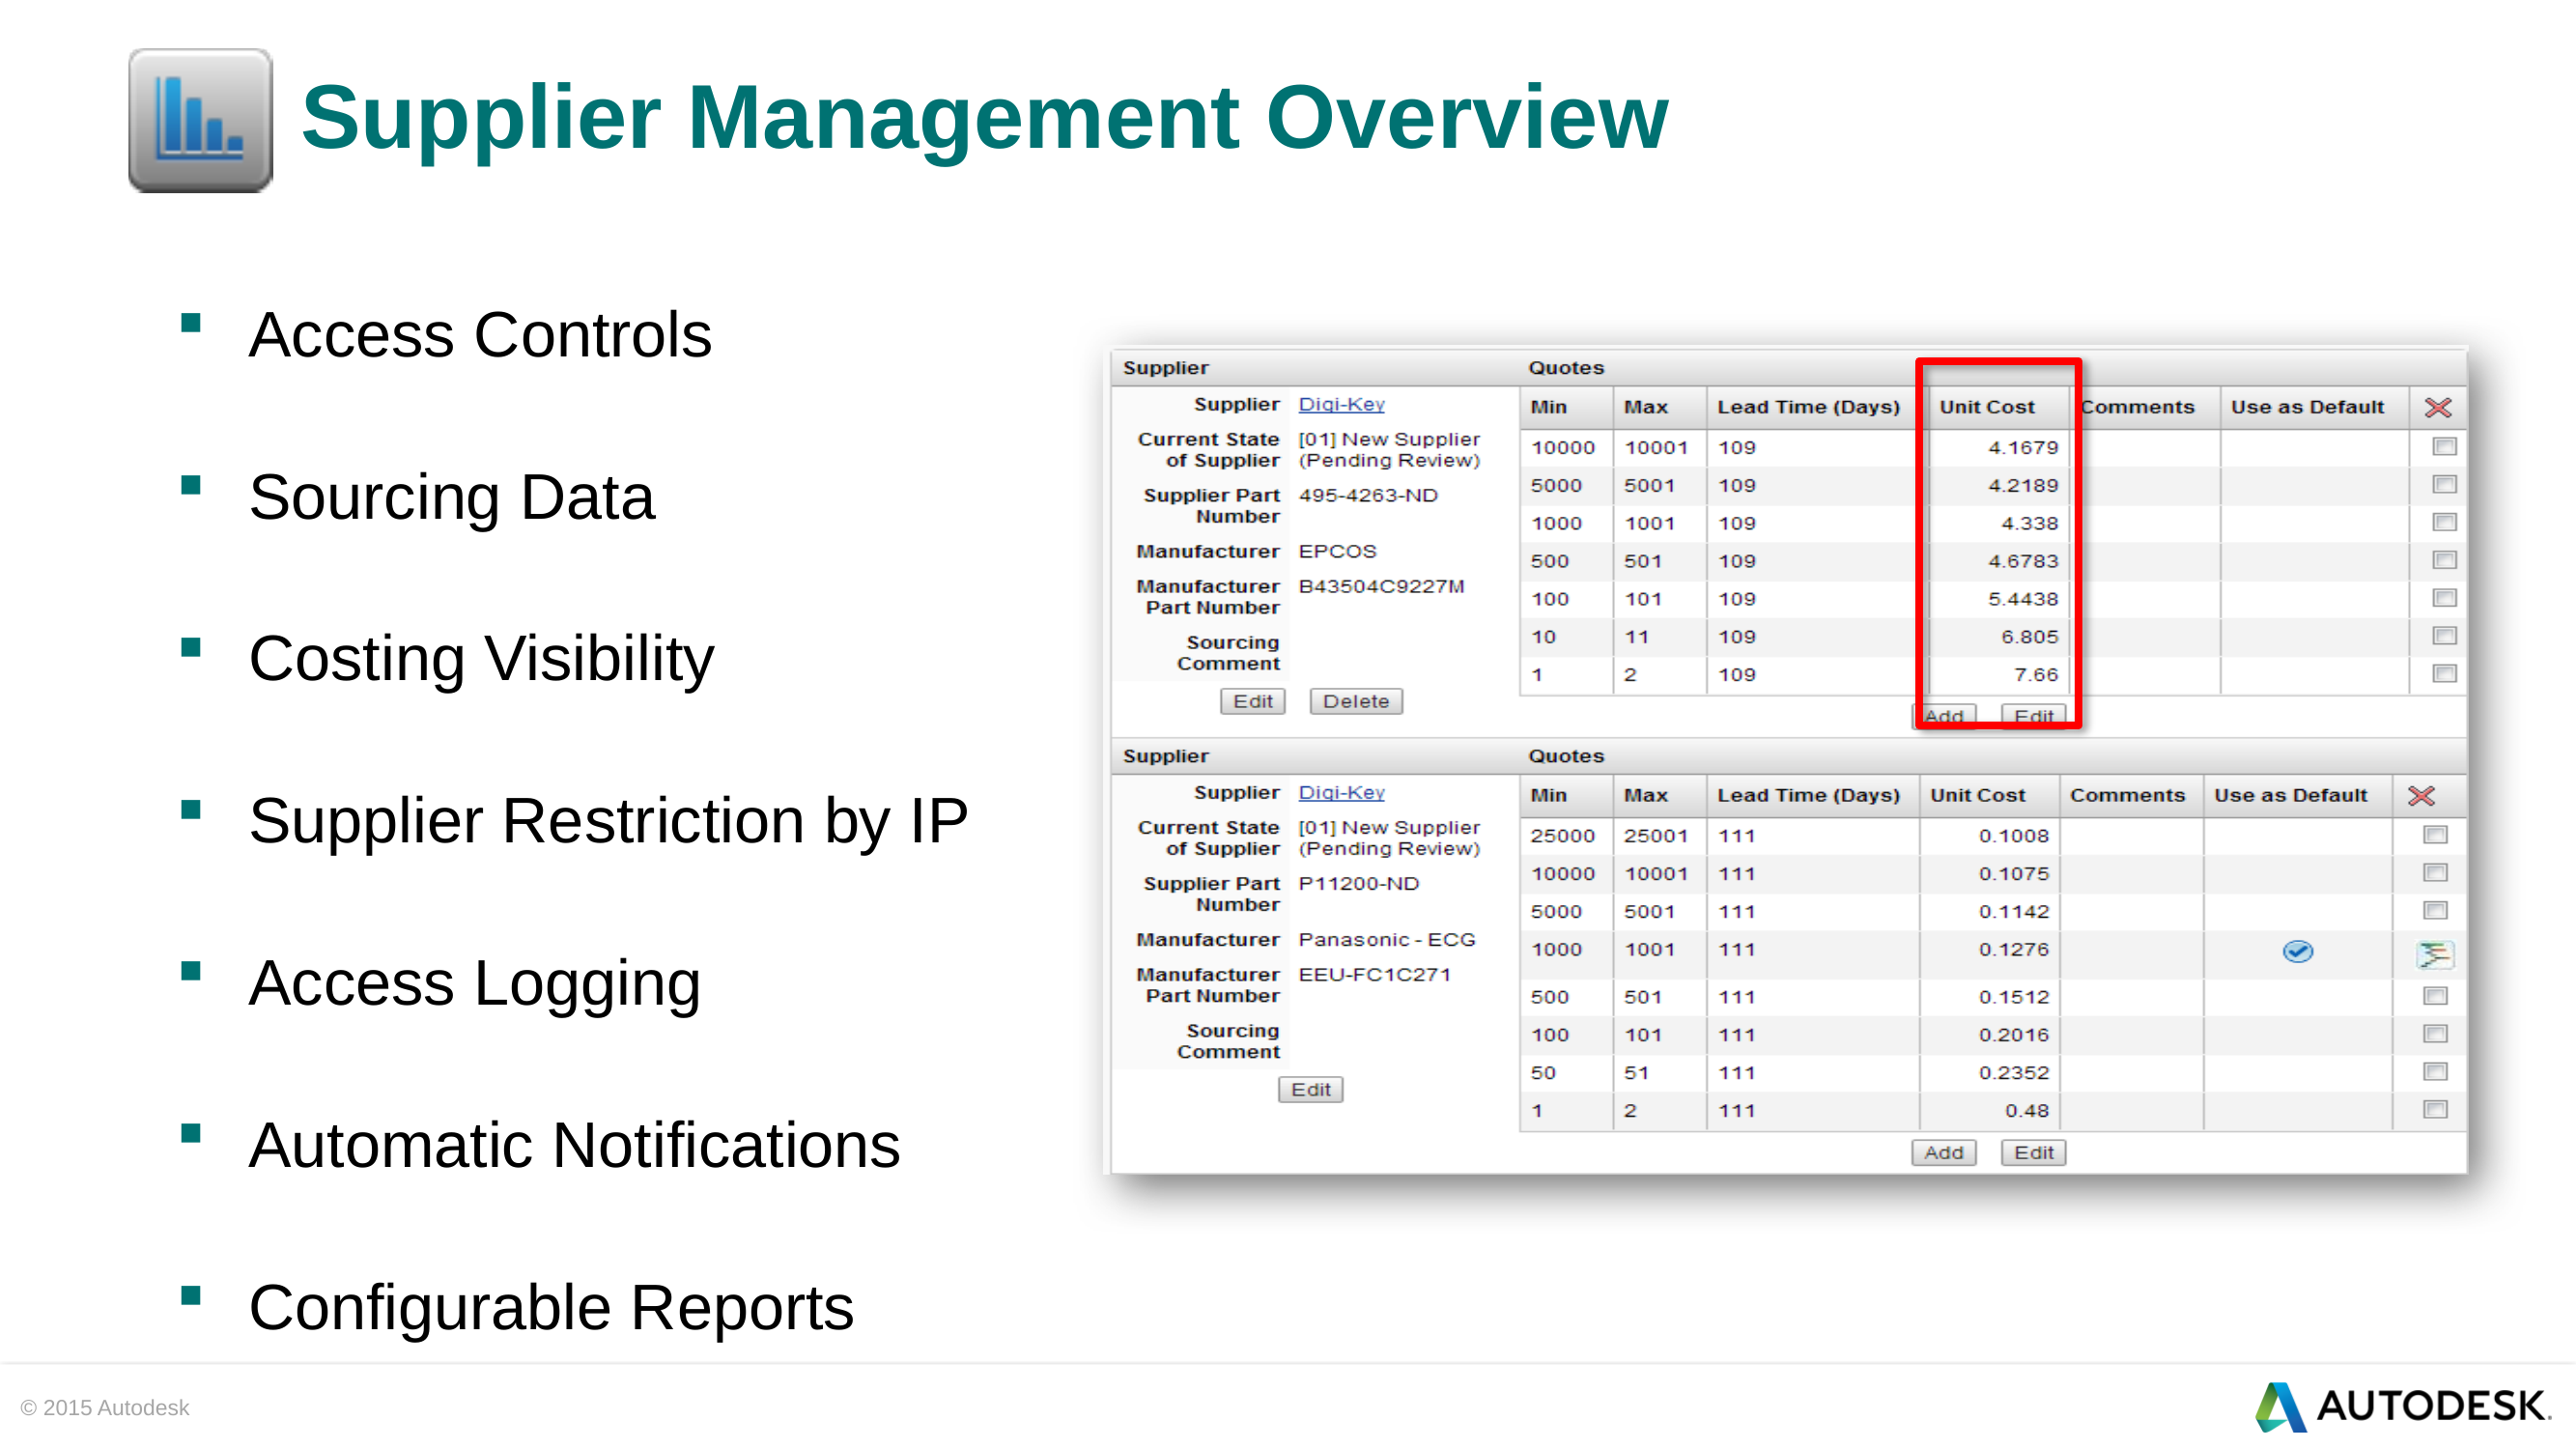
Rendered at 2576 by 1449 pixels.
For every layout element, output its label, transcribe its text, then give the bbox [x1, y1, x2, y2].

title Supplier Management Overview [300, 58, 2448, 193]
picture [1103, 345, 2469, 1176]
picture [128, 48, 273, 193]
list Access Controls Sourcing Data Costing Visibility Supplier Restriction by IP Access Logging Automatic Notifications Configurable Reports [128, 292, 1270, 1300]
picture [2255, 1382, 2552, 1433]
